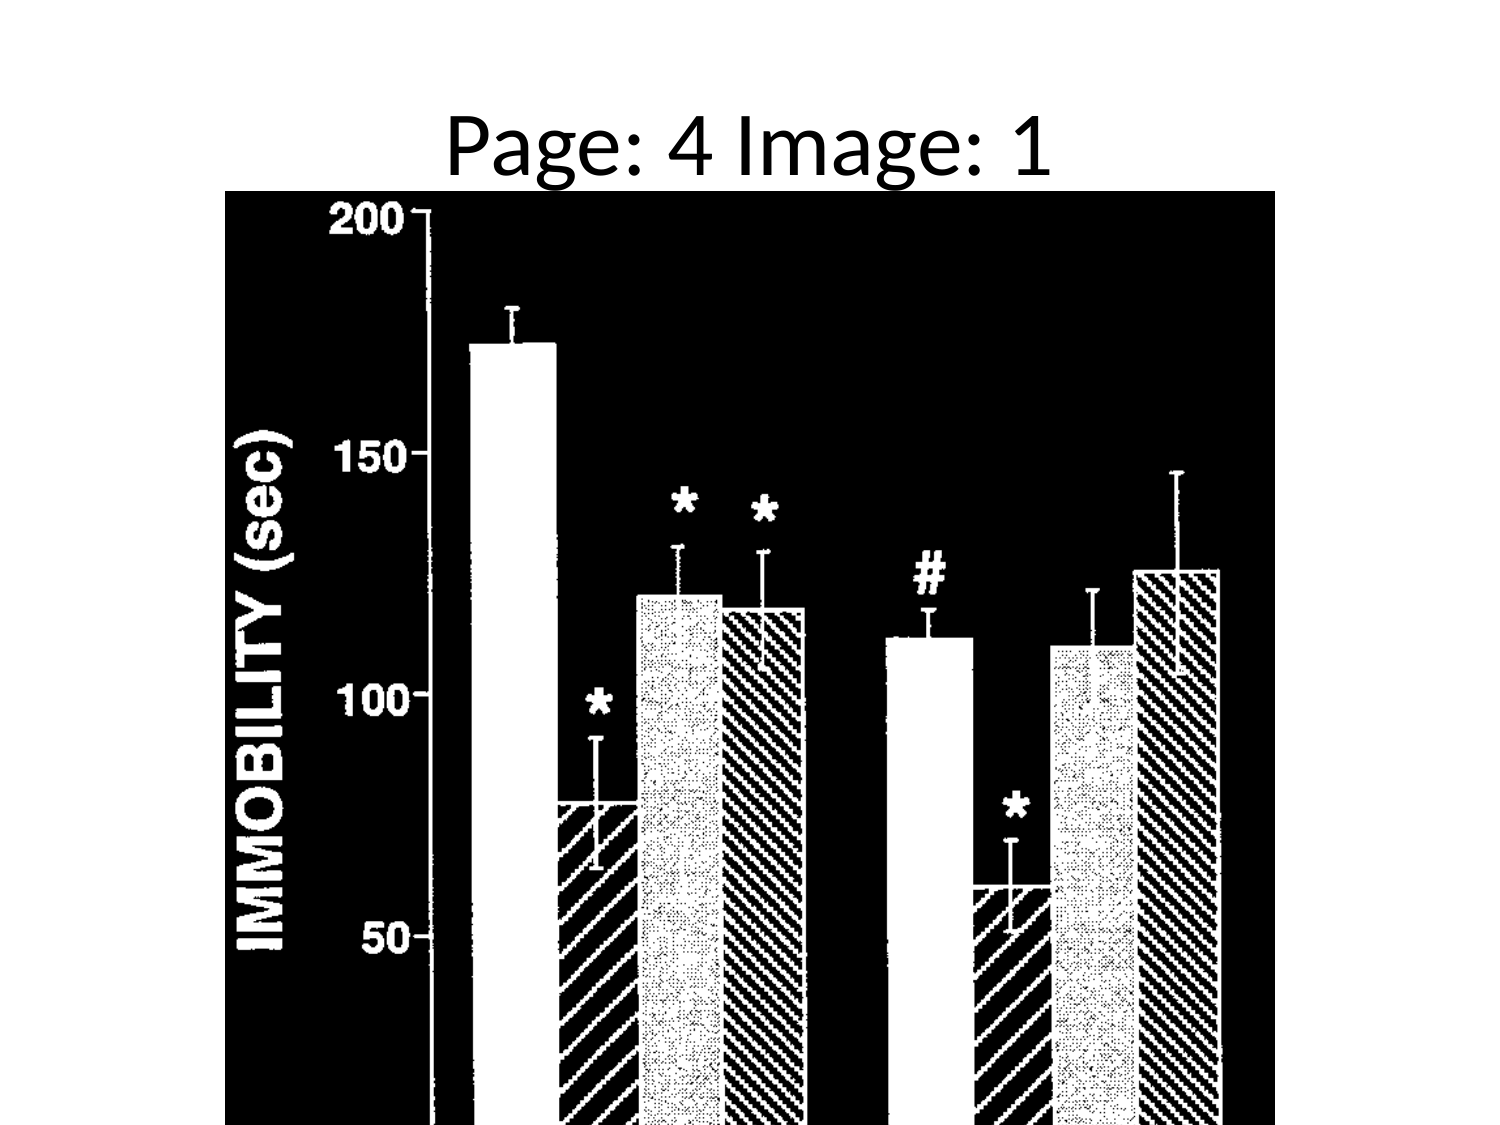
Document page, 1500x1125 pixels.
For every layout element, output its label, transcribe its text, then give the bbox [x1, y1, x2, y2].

title Page: 4 Image: 1 [75, 45, 1425, 233]
picture [224, 190, 1276, 1125]
